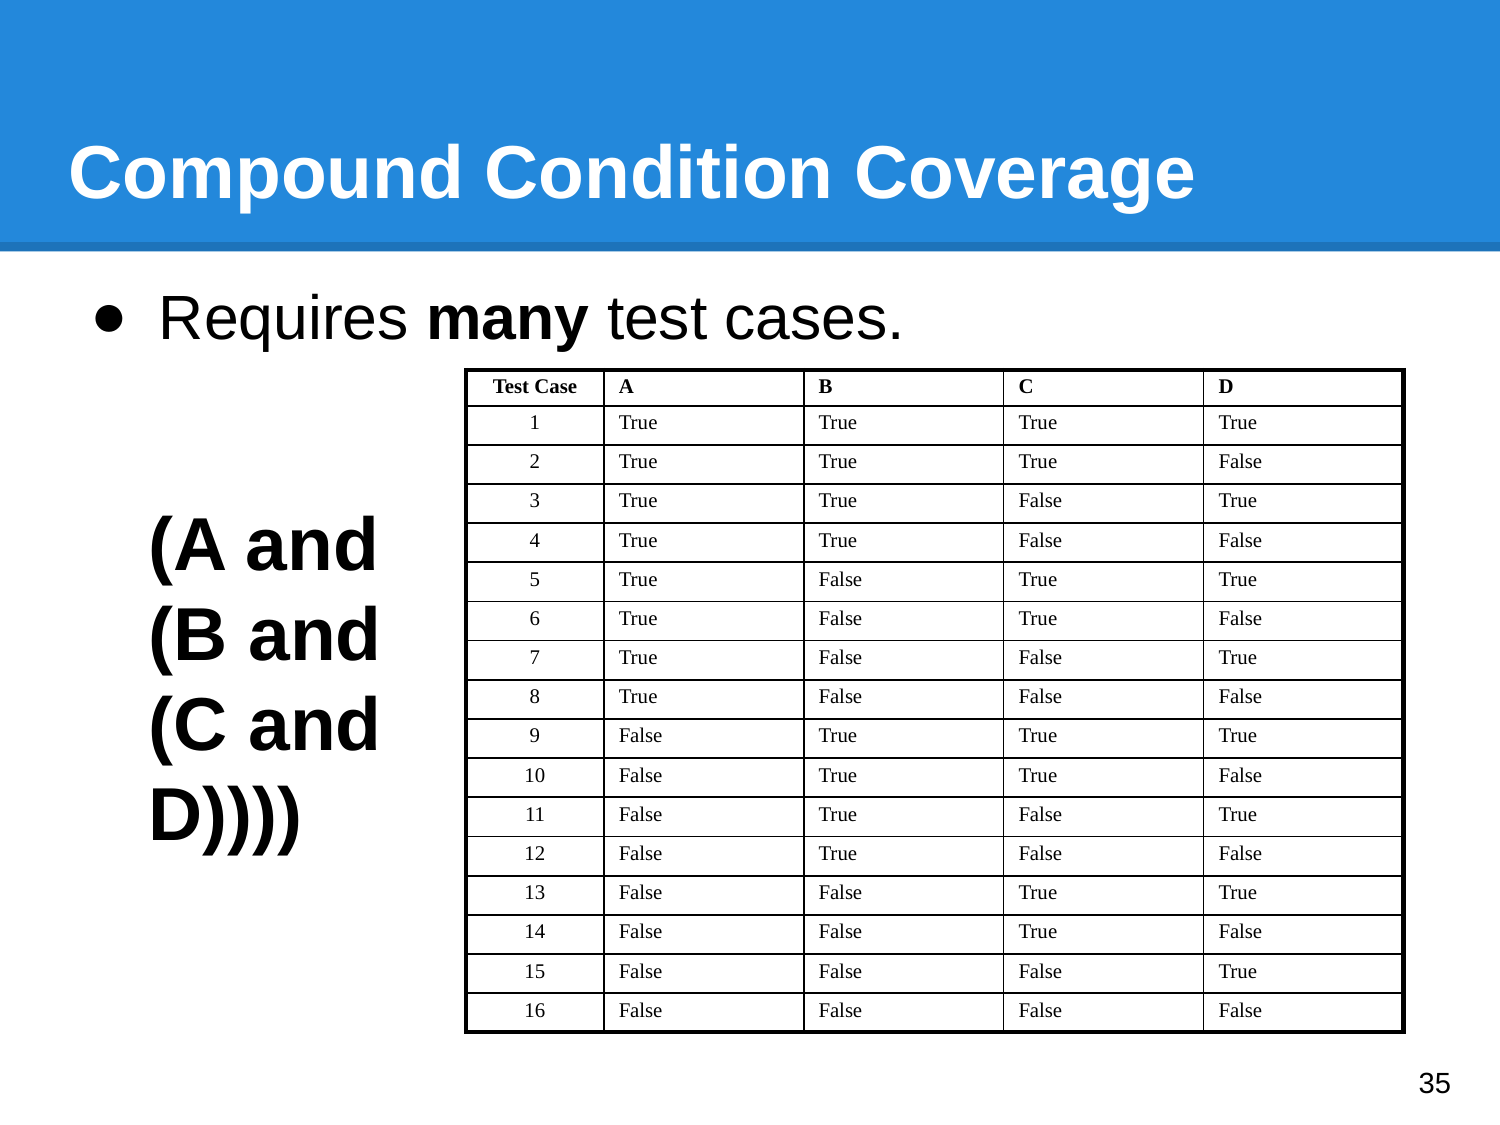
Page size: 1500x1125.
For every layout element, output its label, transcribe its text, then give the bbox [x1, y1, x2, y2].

table_cell False [1004, 485, 1203, 522]
table_cell True [1004, 720, 1203, 757]
table_cell False [805, 602, 1003, 640]
table_cell True [1204, 720, 1401, 757]
table_cell False [805, 916, 1003, 953]
table_cell False [605, 916, 803, 953]
table_cell False [805, 994, 1003, 1030]
table_header C [1004, 372, 1203, 405]
table_cell 15 [468, 955, 603, 992]
table_cell True [1004, 563, 1203, 601]
table_cell 11 [468, 798, 603, 836]
table_cell 12 [468, 837, 603, 875]
table_cell True [1004, 877, 1203, 914]
table_cell 2 [468, 446, 603, 483]
table_cell True [1204, 563, 1401, 601]
list Requires many test cases. [75, 262, 1425, 1078]
table_cell 6 [468, 602, 603, 640]
table_cell False [1204, 681, 1401, 718]
table_cell True [805, 446, 1003, 483]
table_cell False [1204, 837, 1401, 875]
table_cell True [1004, 446, 1203, 483]
table_cell True [1204, 955, 1401, 992]
table_cell True [805, 407, 1003, 444]
table_cell True [1204, 407, 1401, 444]
table_cell False [605, 955, 803, 992]
table_cell True [1204, 641, 1401, 679]
table_cell True [605, 446, 803, 483]
table_cell True [1004, 916, 1203, 953]
table_cell False [605, 837, 803, 875]
table_cell False [1204, 994, 1401, 1030]
table_cell 8 [468, 681, 603, 718]
table_cell 1 [468, 407, 603, 444]
table_cell True [605, 407, 803, 444]
table_cell 5 [468, 563, 603, 601]
table_cell False [605, 994, 803, 1030]
table_cell 10 [468, 759, 603, 796]
table_cell False [1204, 916, 1401, 953]
table_cell 9 [468, 720, 603, 757]
table_cell False [1204, 446, 1401, 483]
table_cell False [605, 877, 803, 914]
table_cell False [1004, 837, 1203, 875]
table_cell True [1004, 759, 1203, 796]
table_cell False [805, 681, 1003, 718]
table_cell True [1004, 602, 1203, 640]
table_cell True [1204, 485, 1401, 522]
table_cell 14 [468, 916, 603, 953]
table_cell False [805, 641, 1003, 679]
slide_number ‹#› [1403, 1038, 1494, 1125]
table_cell 13 [468, 877, 603, 914]
table_cell False [805, 877, 1003, 914]
table_cell True [1004, 407, 1203, 444]
table_cell 4 [468, 524, 603, 561]
text_box (A and (B and (C and D)))) [133, 480, 464, 607]
table_header B [805, 372, 1003, 405]
table_cell True [605, 524, 803, 561]
table_header A [605, 372, 803, 405]
table_cell True [605, 563, 803, 601]
table_cell False [1004, 524, 1203, 561]
table_cell False [1004, 798, 1203, 836]
table_cell False [605, 798, 803, 836]
table_cell False [605, 720, 803, 757]
table_cell False [805, 955, 1003, 992]
table_cell False [1204, 524, 1401, 561]
table_cell True [605, 641, 803, 679]
table_cell False [1204, 759, 1401, 796]
table_cell True [805, 524, 1003, 561]
table_header D [1204, 372, 1401, 405]
table_cell False [1004, 681, 1203, 718]
table_cell True [805, 759, 1003, 796]
table_cell False [1204, 602, 1401, 640]
table_cell True [605, 485, 803, 522]
table_cell 7 [468, 641, 603, 679]
title Compound Condition Coverage [53, 75, 1404, 263]
table_cell True [805, 720, 1003, 757]
table_cell False [605, 759, 803, 796]
table_header Test Case [468, 372, 603, 405]
table_cell False [805, 563, 1003, 601]
table_cell False [1004, 641, 1203, 679]
table_cell True [805, 485, 1003, 522]
table_cell 3 [468, 485, 603, 522]
table_cell True [805, 837, 1003, 875]
table_cell False [1004, 955, 1203, 992]
table_cell True [805, 798, 1003, 836]
table_cell True [605, 602, 803, 640]
table_cell True [1204, 798, 1401, 836]
table_cell True [1204, 877, 1401, 914]
table_cell True [605, 681, 803, 718]
table_cell 16 [468, 994, 603, 1030]
table_cell False [1004, 994, 1203, 1030]
